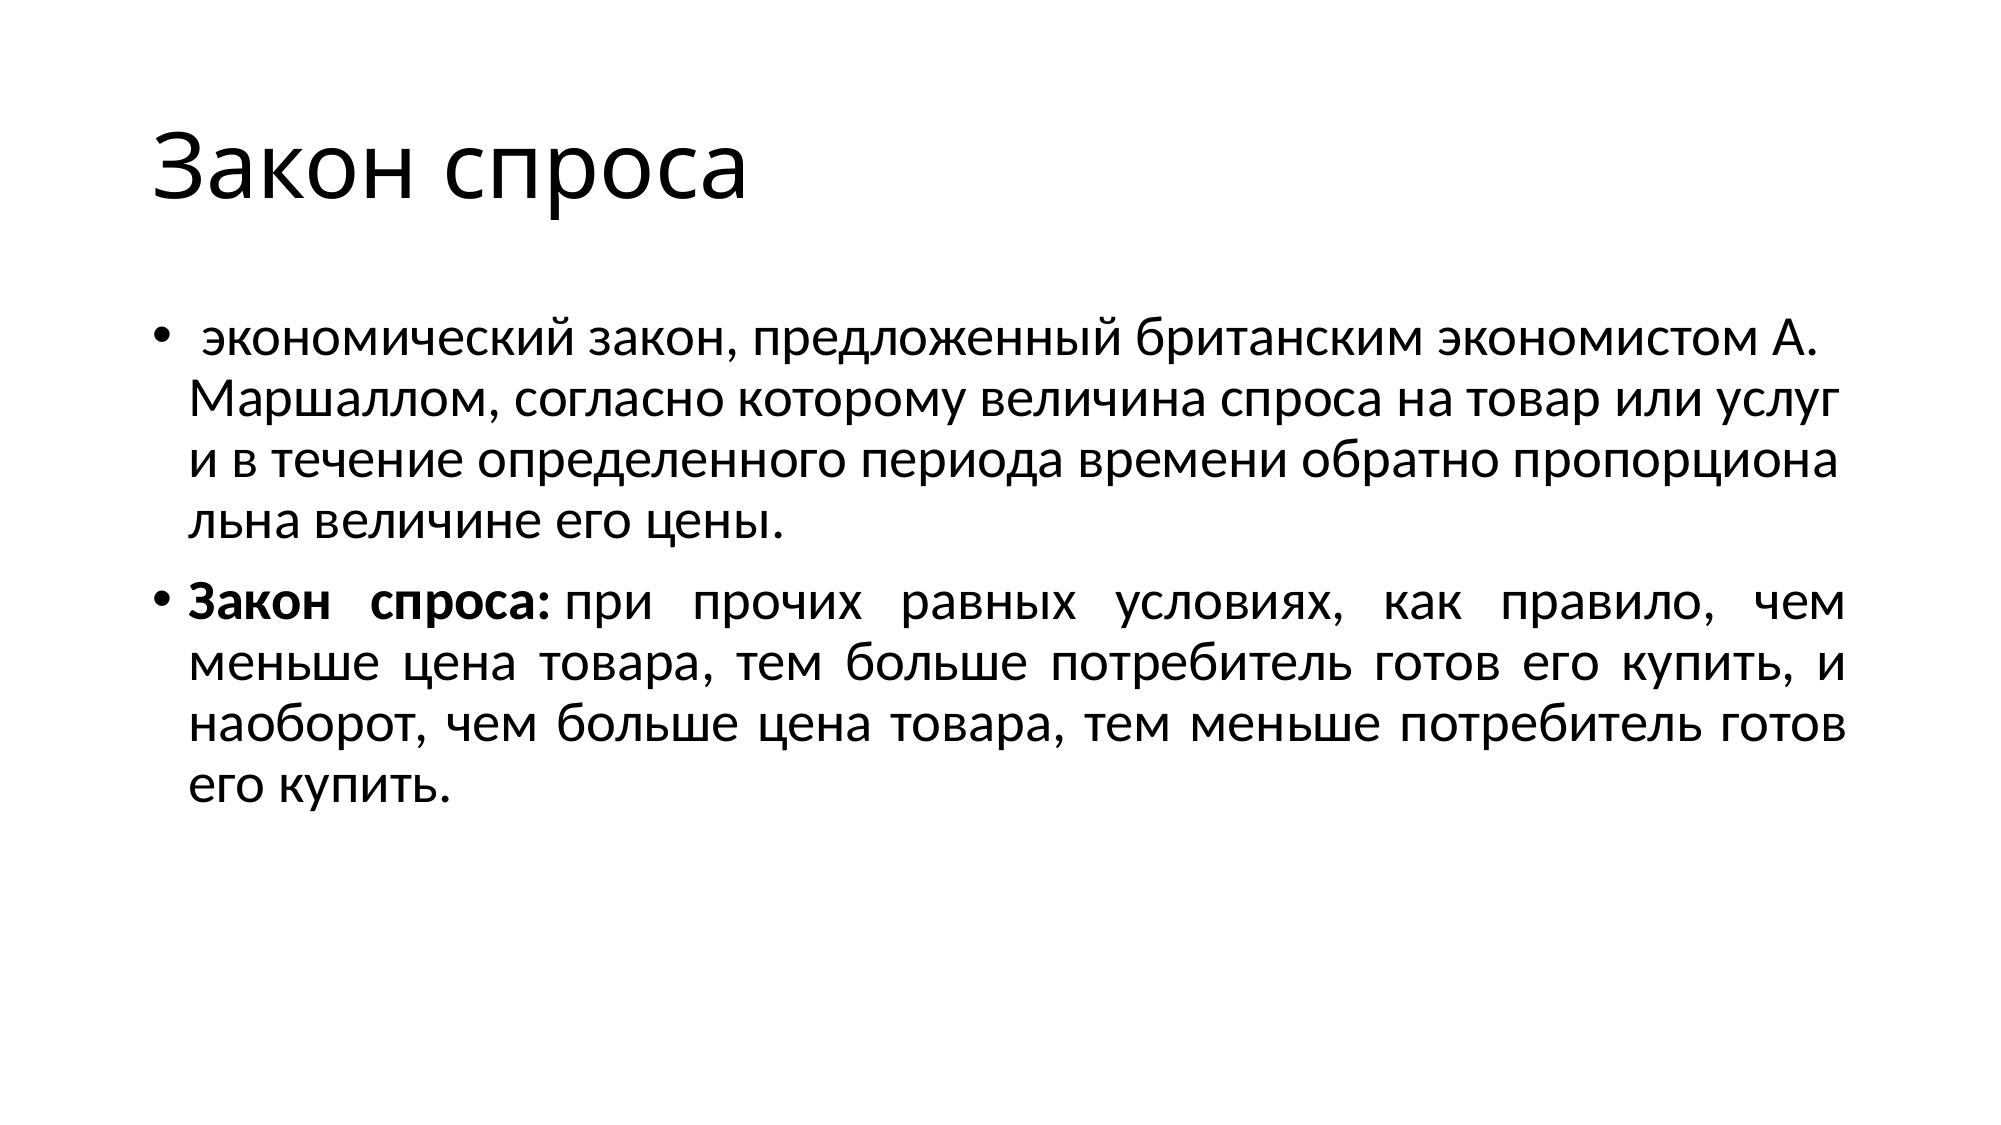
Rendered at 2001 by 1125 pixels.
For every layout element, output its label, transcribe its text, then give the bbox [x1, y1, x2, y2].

title Закон спроса [137, 59, 1863, 278]
list экономический закон, предложенный британским экономистом А. Маршаллом, согласно которому величина спроса на товар или услуги в течение определенного периода времени обратно пропорциональна величине его цены. Закон спроса: при прочих равных условиях, как правило, чем меньше цена товара, тем больше потребитель готов его купить, и наоборот, чем больше цена товара, тем меньше потребитель готов его купить. [137, 299, 1863, 1014]
